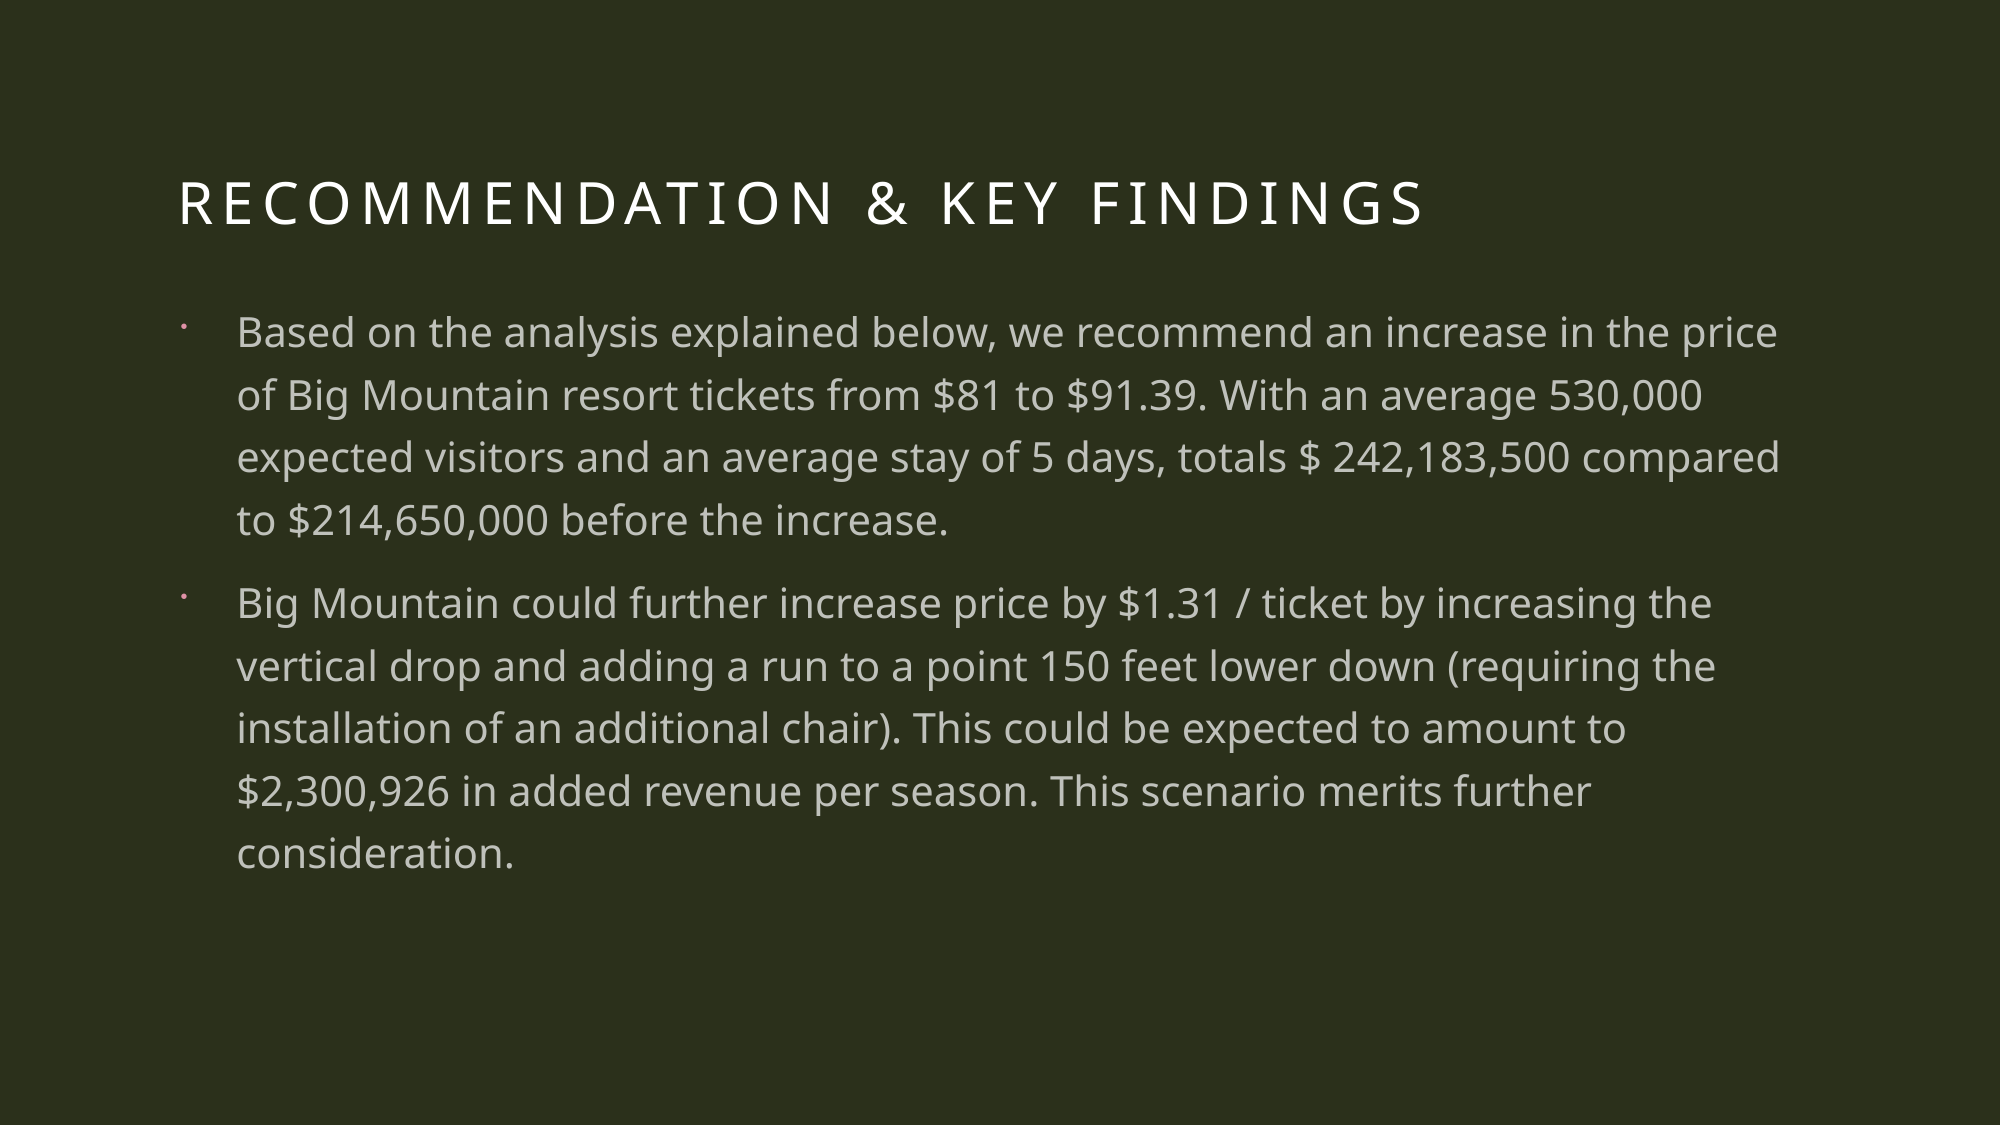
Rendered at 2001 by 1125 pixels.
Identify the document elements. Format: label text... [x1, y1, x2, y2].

list Based on the analysis explained below, we recommend an increase in the price of Big Mountain resort tickets from $81 to $91.39. With an average 530,000 expected visitors and an average stay of 5 days, totals $ 242,183,500 compared to $214,650,000 before the increase. Big Mountain could further increase price by $1.31 / ticket by increasing the vertical drop and adding a run to a point 150 feet lower down (requiring the installation of an additional chair). This could be expected to amount to $2,300,926 in added revenue per season. This scenario merits further consideration. [177, 293, 1822, 947]
title Recommendation & Key Findings [177, 165, 1822, 274]
